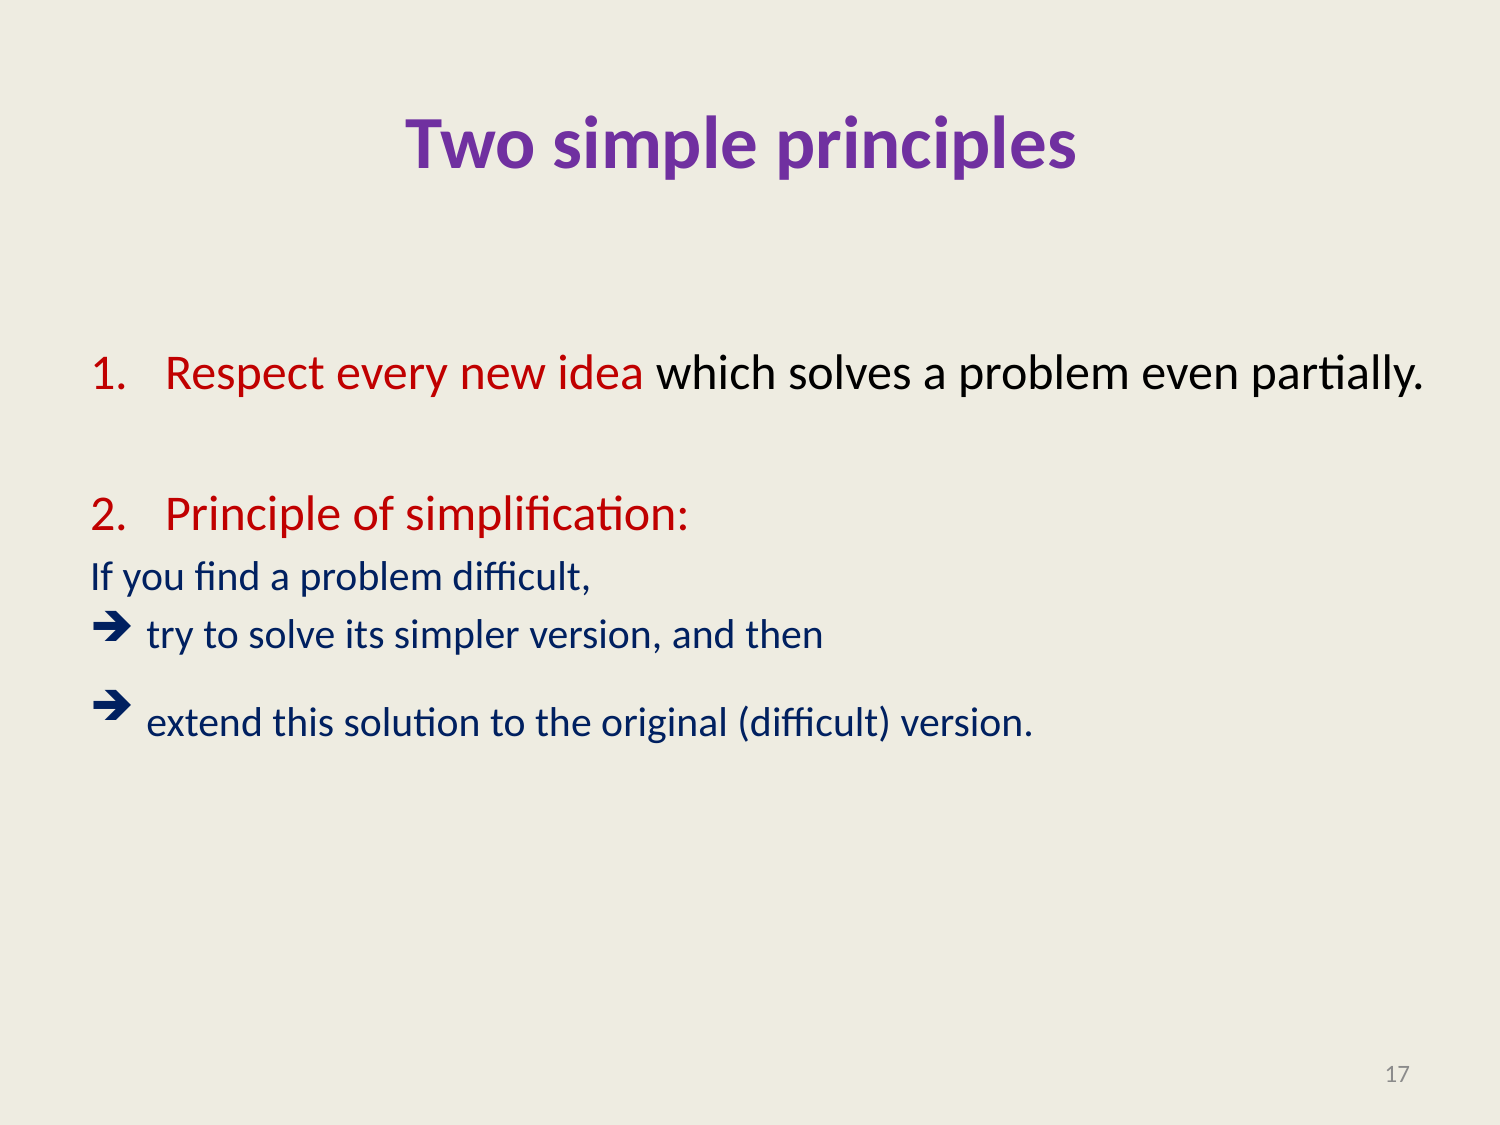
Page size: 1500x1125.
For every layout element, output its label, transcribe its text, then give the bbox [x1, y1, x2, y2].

slide_number 17 [1074, 1042, 1425, 1103]
title Two simple principles [75, 45, 1425, 233]
list Respect every new idea which solves a problem even partially. Principle of simplification: If you find a problem difficult, try to solve its simpler version, and then extend this solution to the original (difficult) version. [75, 262, 1463, 1005]
